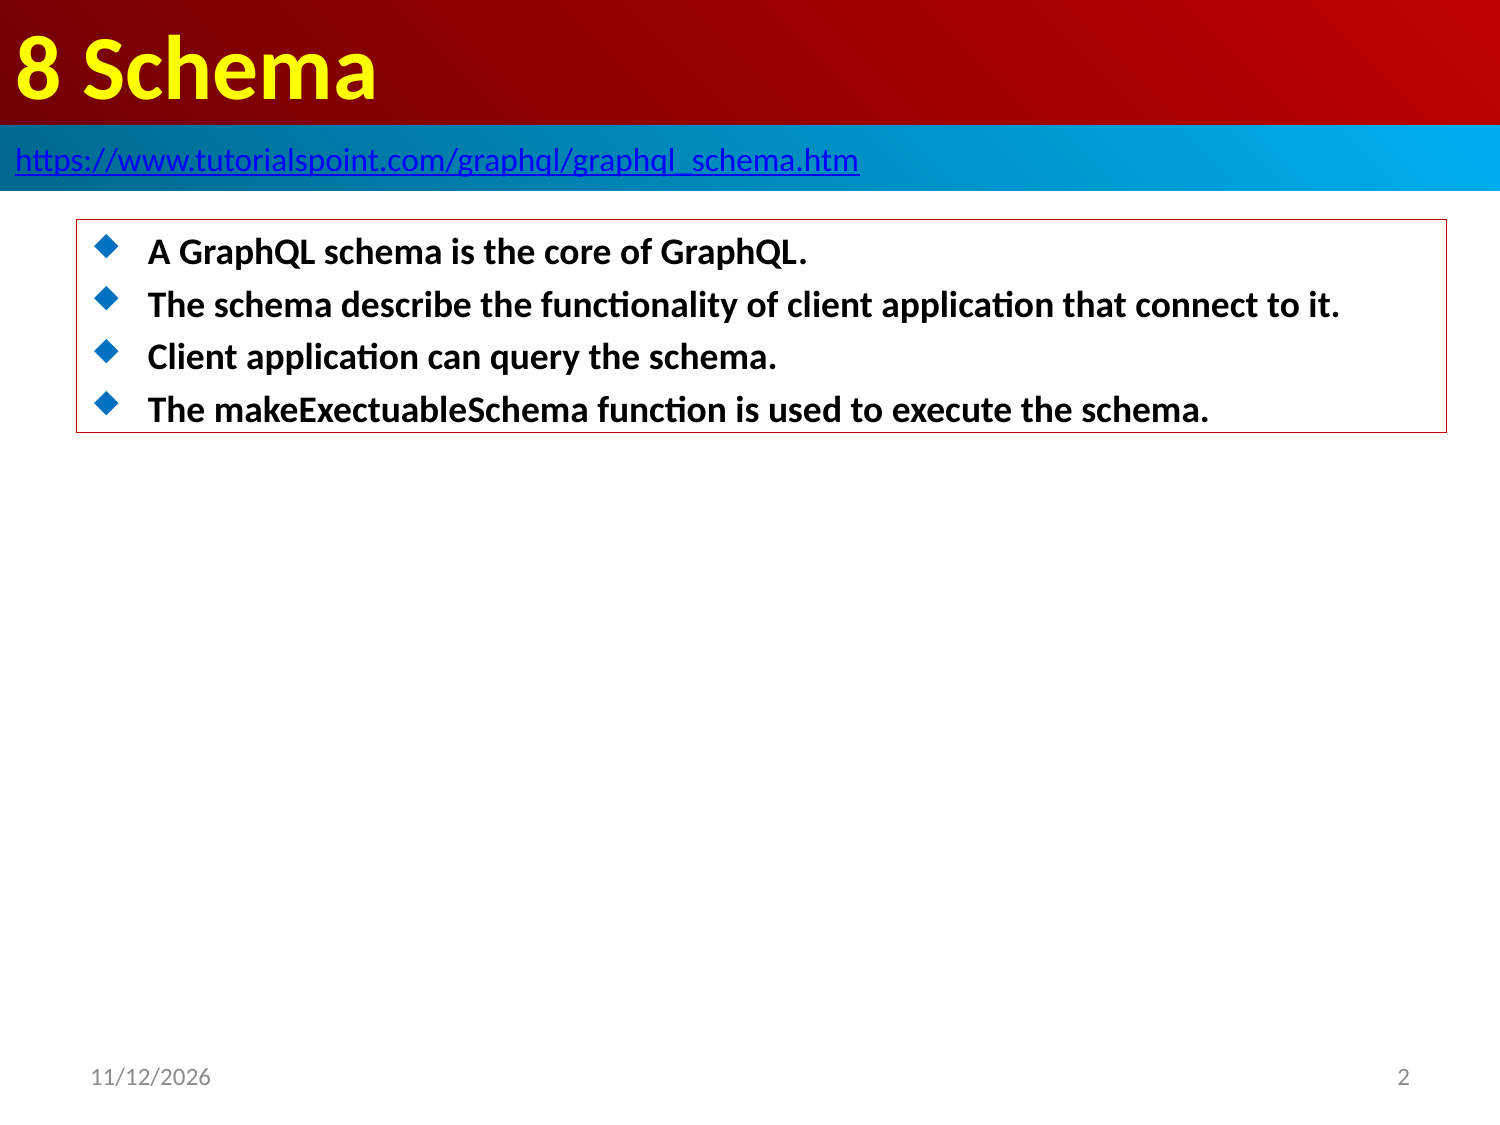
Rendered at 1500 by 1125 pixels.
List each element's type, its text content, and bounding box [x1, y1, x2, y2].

slide_number 2 [1074, 1042, 1425, 1109]
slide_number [75, 1042, 425, 1109]
text_box https://www.tutorialspoint.com/graphql/graphql_schema.htm [0, 125, 1500, 191]
subtitle A GraphQL schema is the core of GraphQL. The schema describe the functionality of client application that connect to it. Client application can query the schema. The makeExectuableSchema function is used to execute the schema. [76, 219, 1447, 433]
title 8 Schema [0, 0, 1500, 125]
